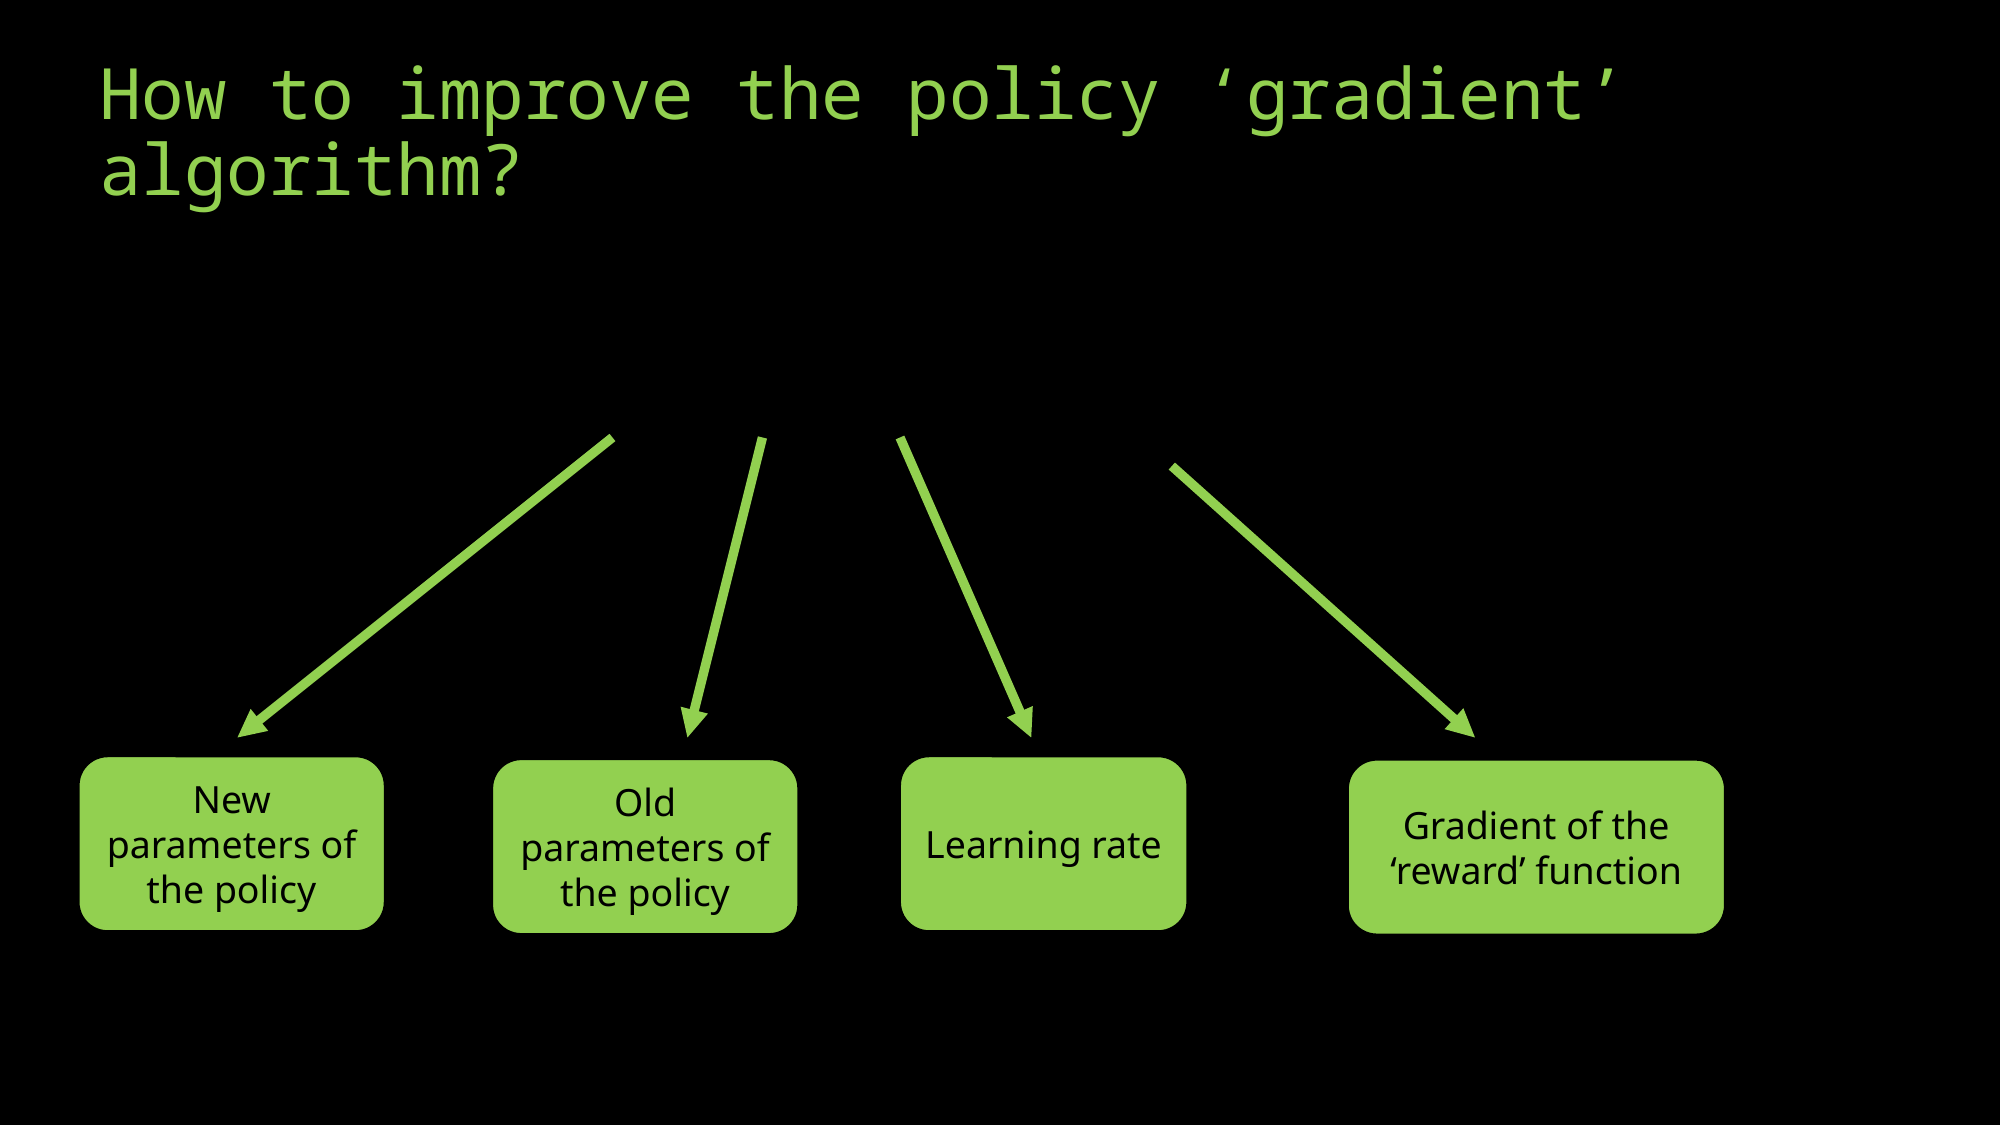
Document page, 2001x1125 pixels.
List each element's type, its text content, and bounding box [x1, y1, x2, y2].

text_box Old parameters of the policy [491, 758, 800, 936]
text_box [1171, 466, 1475, 738]
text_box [237, 437, 613, 738]
text_box Gradient of the ‘reward’ function [1346, 758, 1727, 936]
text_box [687, 437, 763, 738]
text_box Learning rate [898, 755, 1189, 933]
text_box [899, 437, 1032, 738]
title How to improve the policy ‘gradient’ algorithm? [84, 31, 1938, 219]
text_box New parameters of the policy [77, 755, 386, 933]
